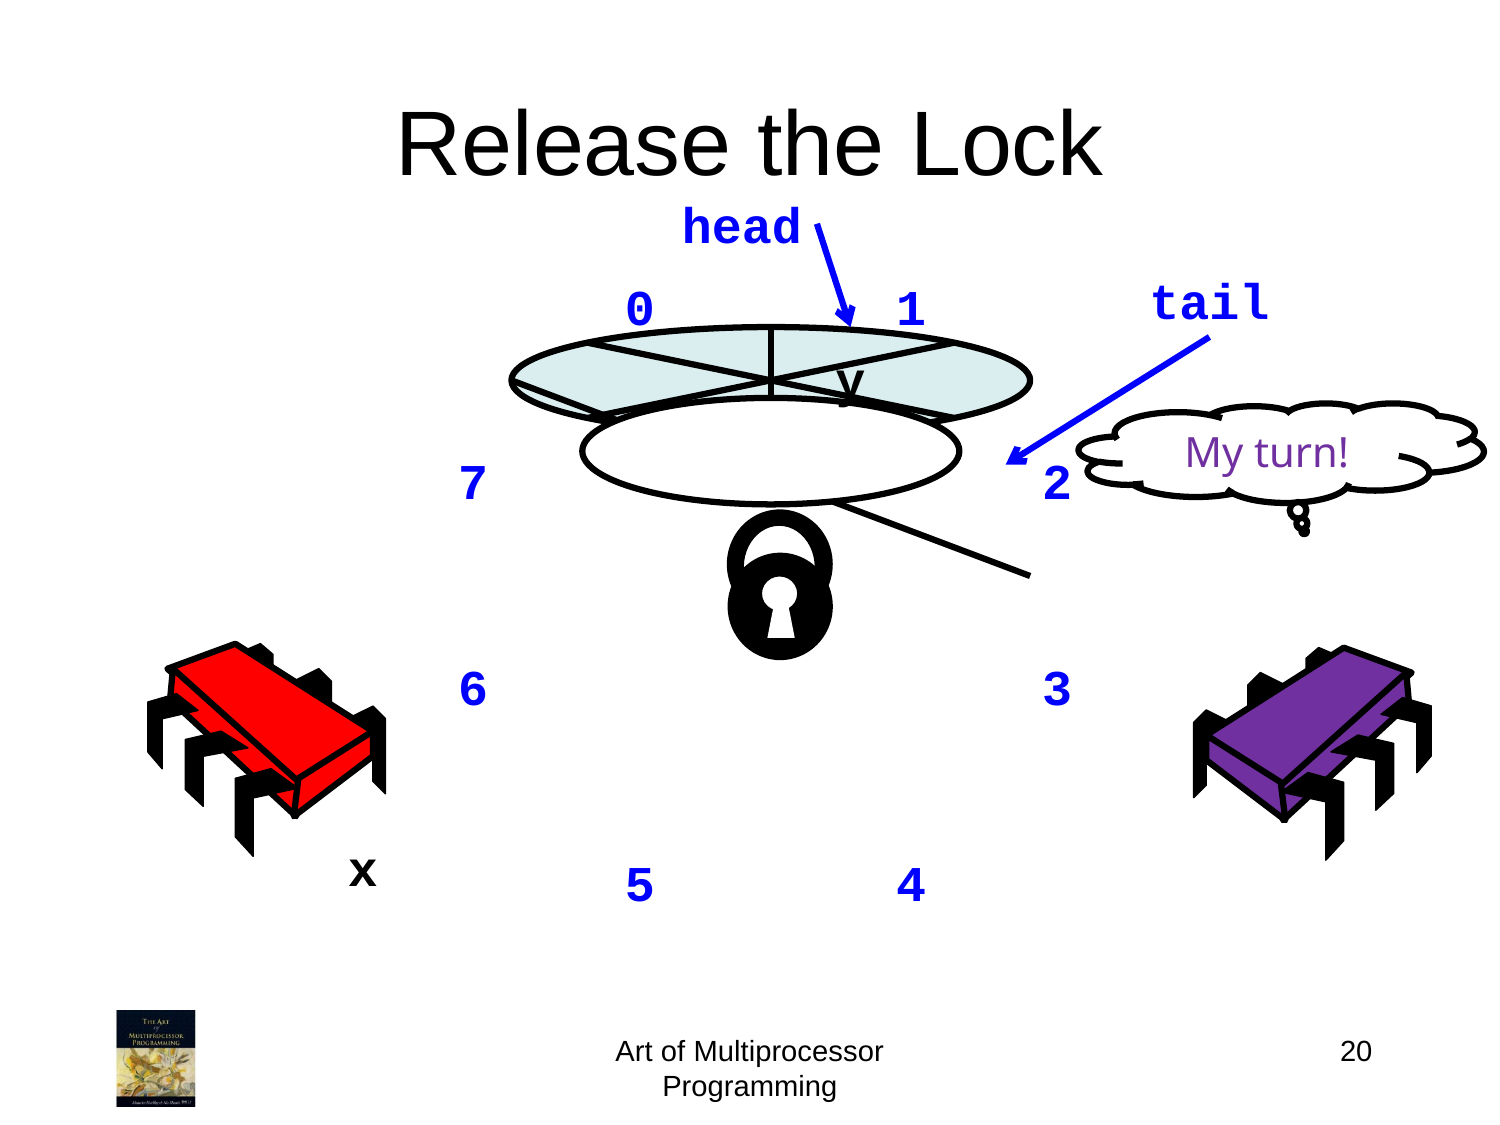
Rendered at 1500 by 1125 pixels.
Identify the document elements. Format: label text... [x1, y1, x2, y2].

text_box head [667, 186, 817, 262]
text_box 0 [610, 268, 670, 325]
text_box tail [1134, 262, 1285, 337]
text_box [1005, 337, 1210, 465]
title Release the Lock [75, 45, 1425, 233]
text_box 4 [881, 843, 942, 919]
text_box 5 [610, 843, 670, 919]
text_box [727, 510, 832, 660]
text_box 1 [881, 268, 942, 325]
text_box 7 [443, 441, 503, 517]
footer Art of Multiprocessor Programming [512, 1024, 988, 1101]
text_box 3 [1027, 647, 1088, 723]
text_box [147, 643, 386, 857]
text_box x [333, 829, 393, 905]
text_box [1193, 647, 1432, 861]
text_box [511, 326, 1031, 598]
text_box 2 [1036, 474, 1088, 517]
picture [107, 1010, 204, 1107]
text_box 6 [443, 647, 503, 723]
text_box My turn! [1088, 403, 1484, 535]
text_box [817, 223, 851, 328]
slide_number 20 [1074, 1024, 1388, 1101]
